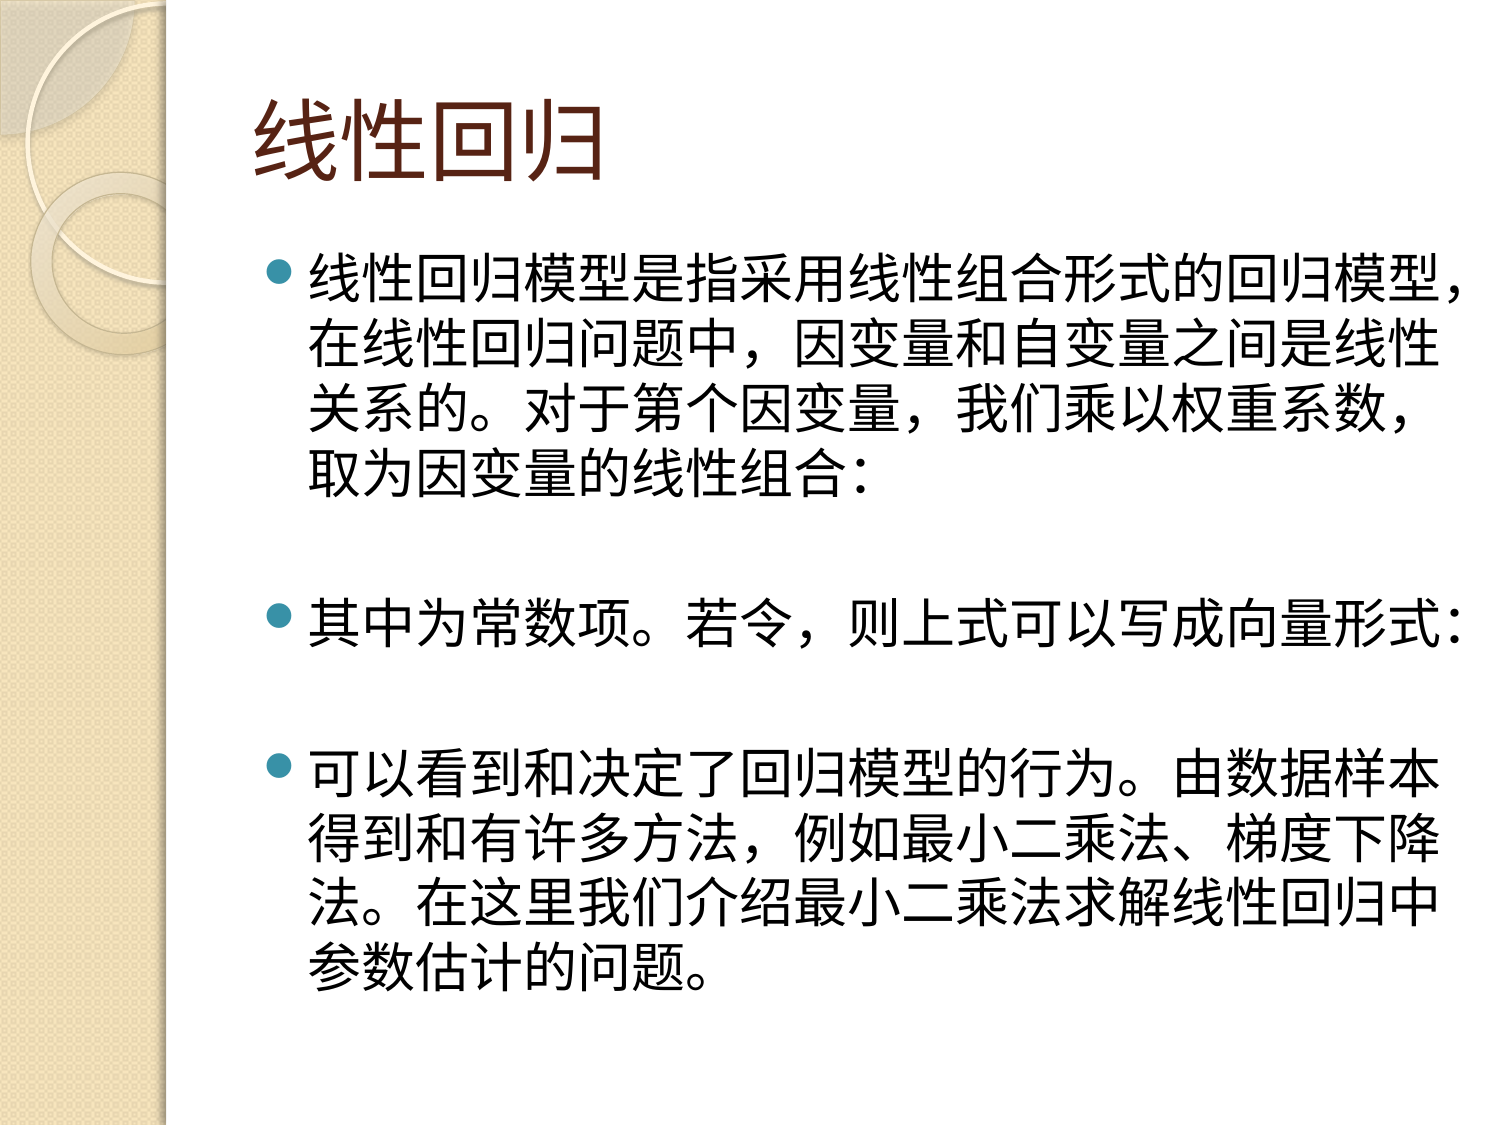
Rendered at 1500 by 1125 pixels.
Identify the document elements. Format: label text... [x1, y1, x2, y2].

title 线性回归 [235, 45, 1466, 233]
